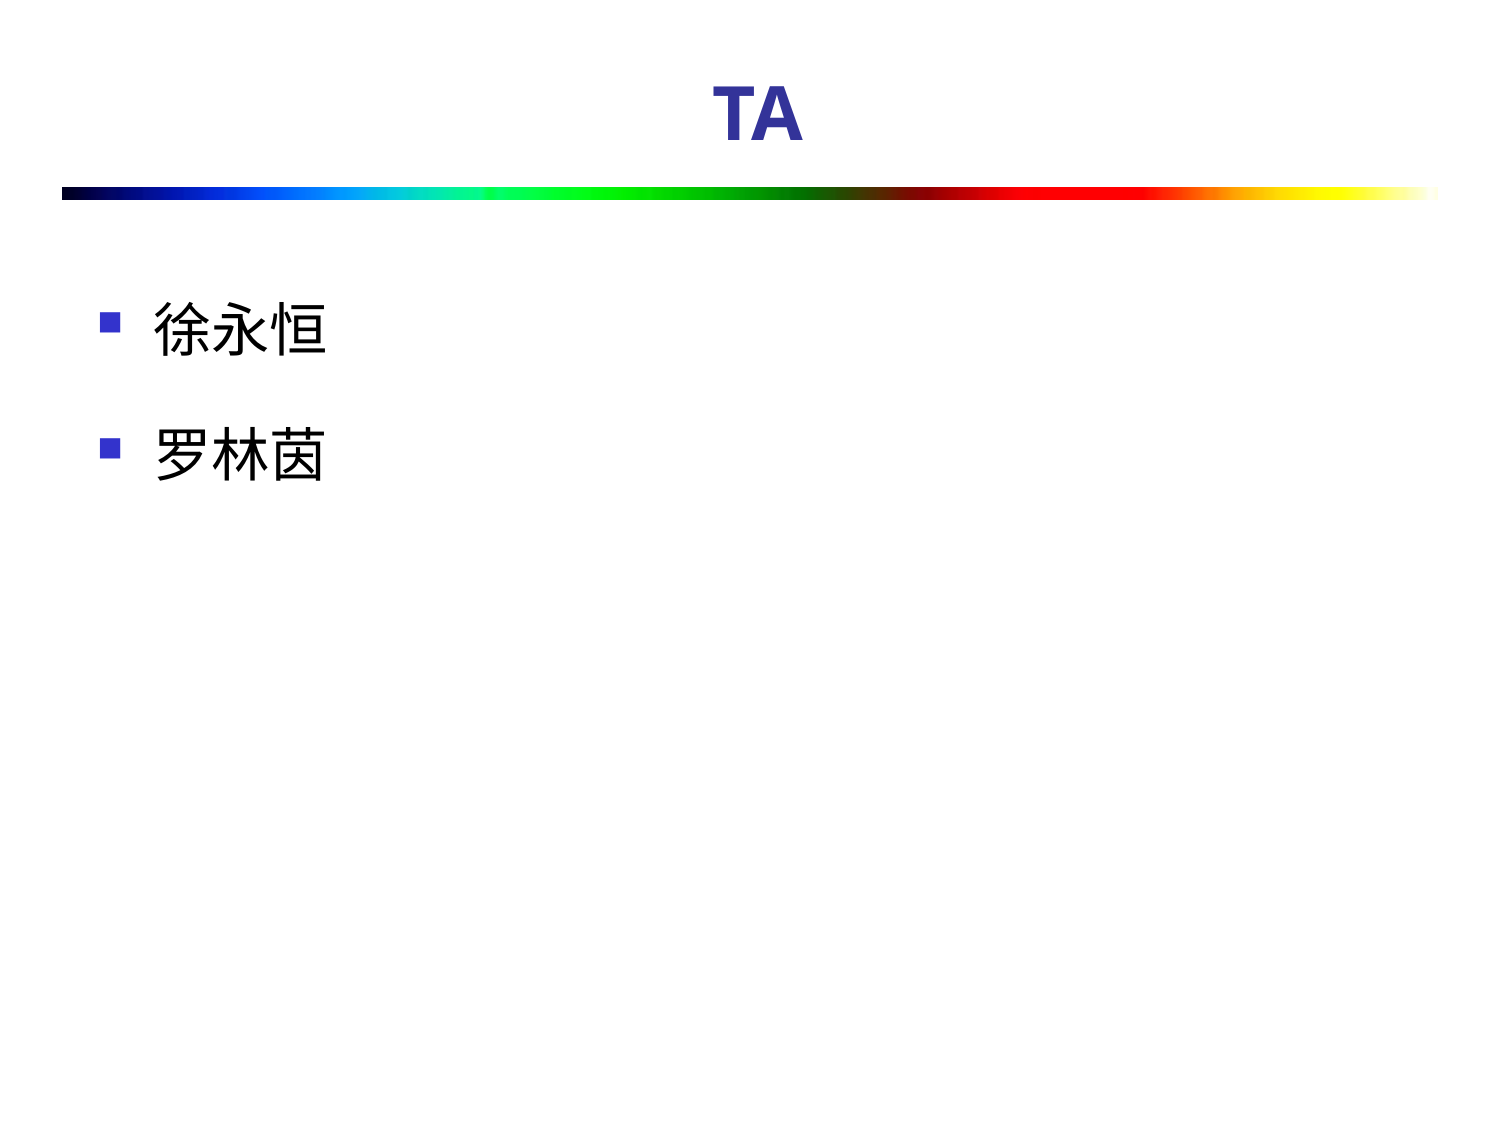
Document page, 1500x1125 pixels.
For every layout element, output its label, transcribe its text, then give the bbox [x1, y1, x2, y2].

picture [62, 187, 355, 200]
list 徐永恒 罗林茵 [81, 298, 1433, 856]
picture [382, 187, 1438, 200]
title TA [124, 37, 1392, 163]
